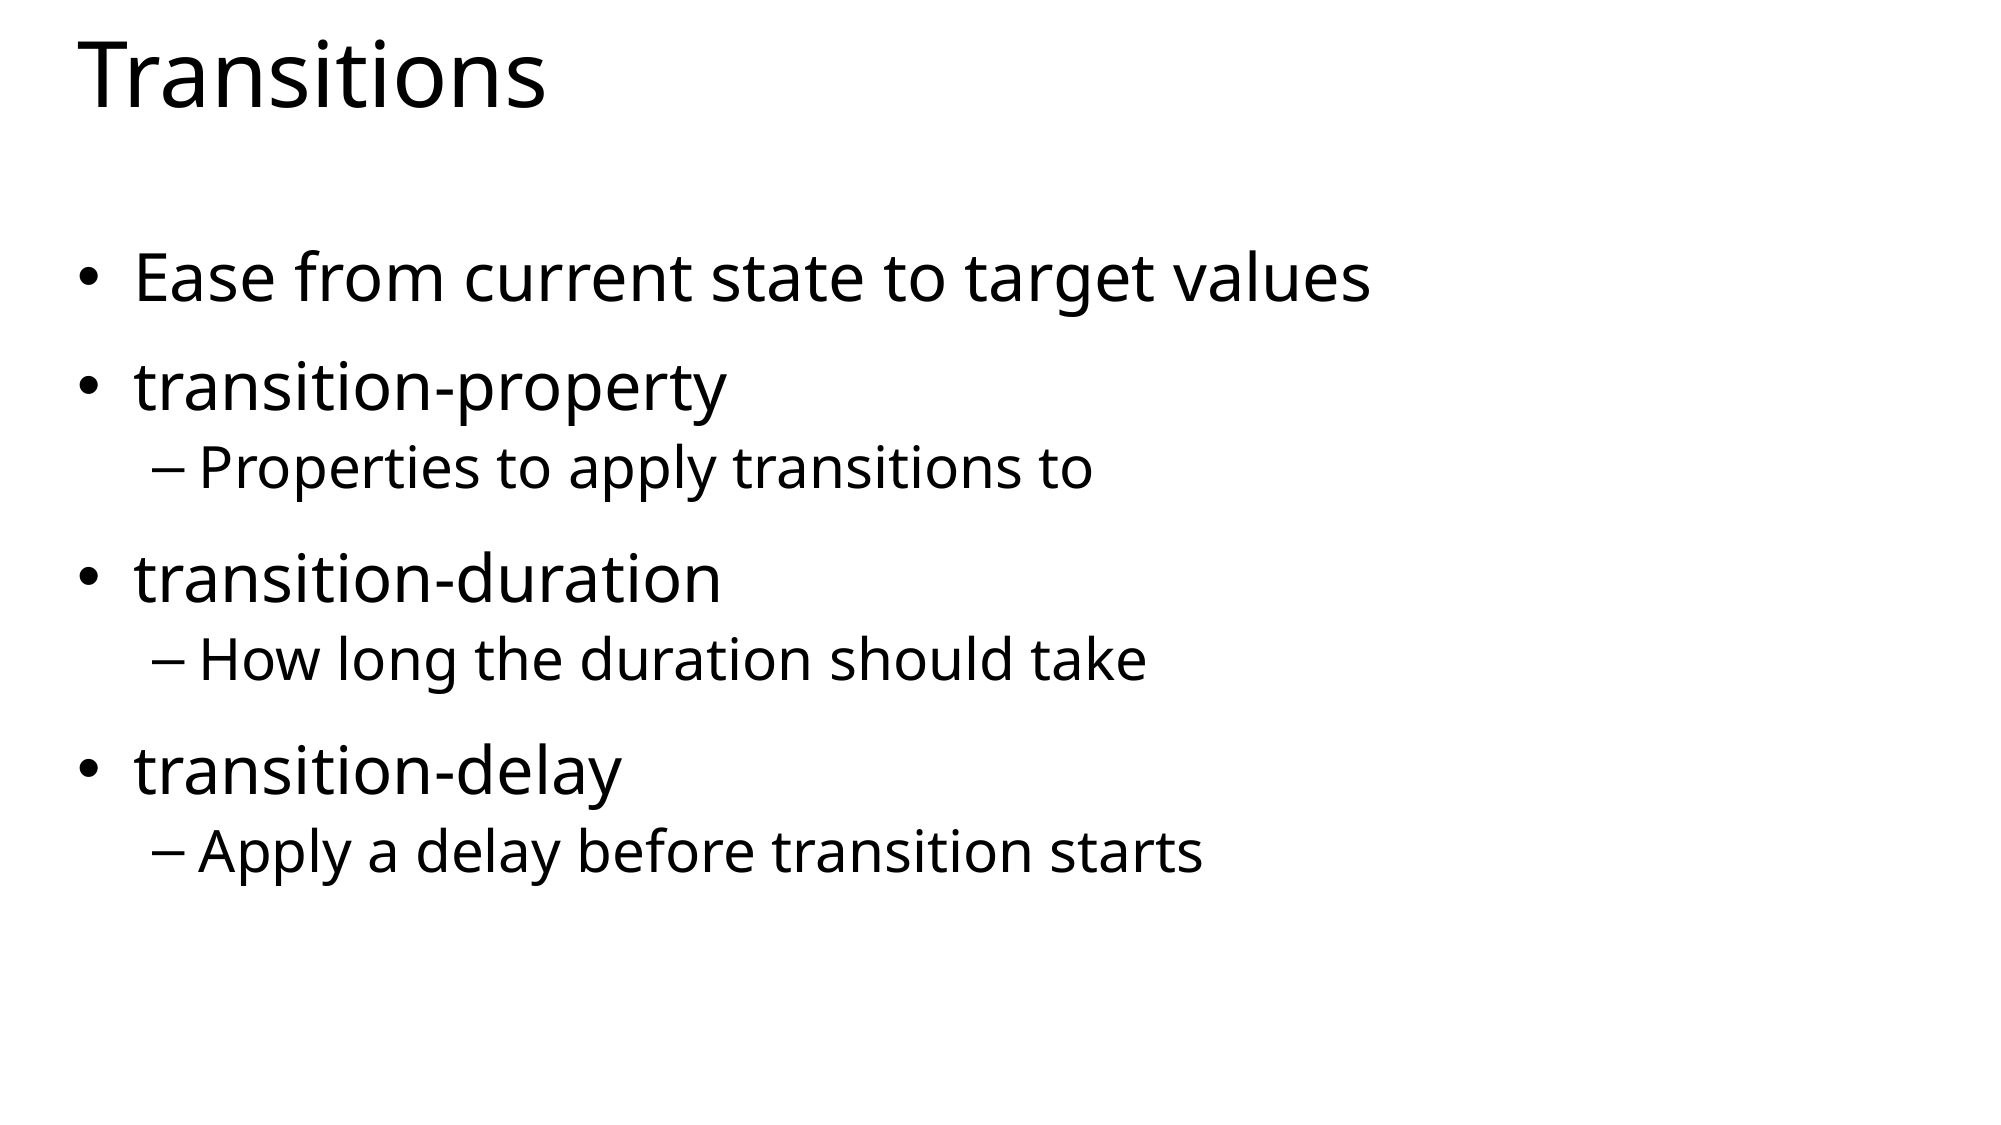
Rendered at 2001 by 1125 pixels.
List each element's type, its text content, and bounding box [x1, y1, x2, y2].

title Transitions [62, 29, 1953, 205]
list Ease from current state to target values transition-property Properties to apply transitions to transition-duration How long the duration should take transition-delay Apply a delay before transition starts [62, 227, 1953, 1096]
